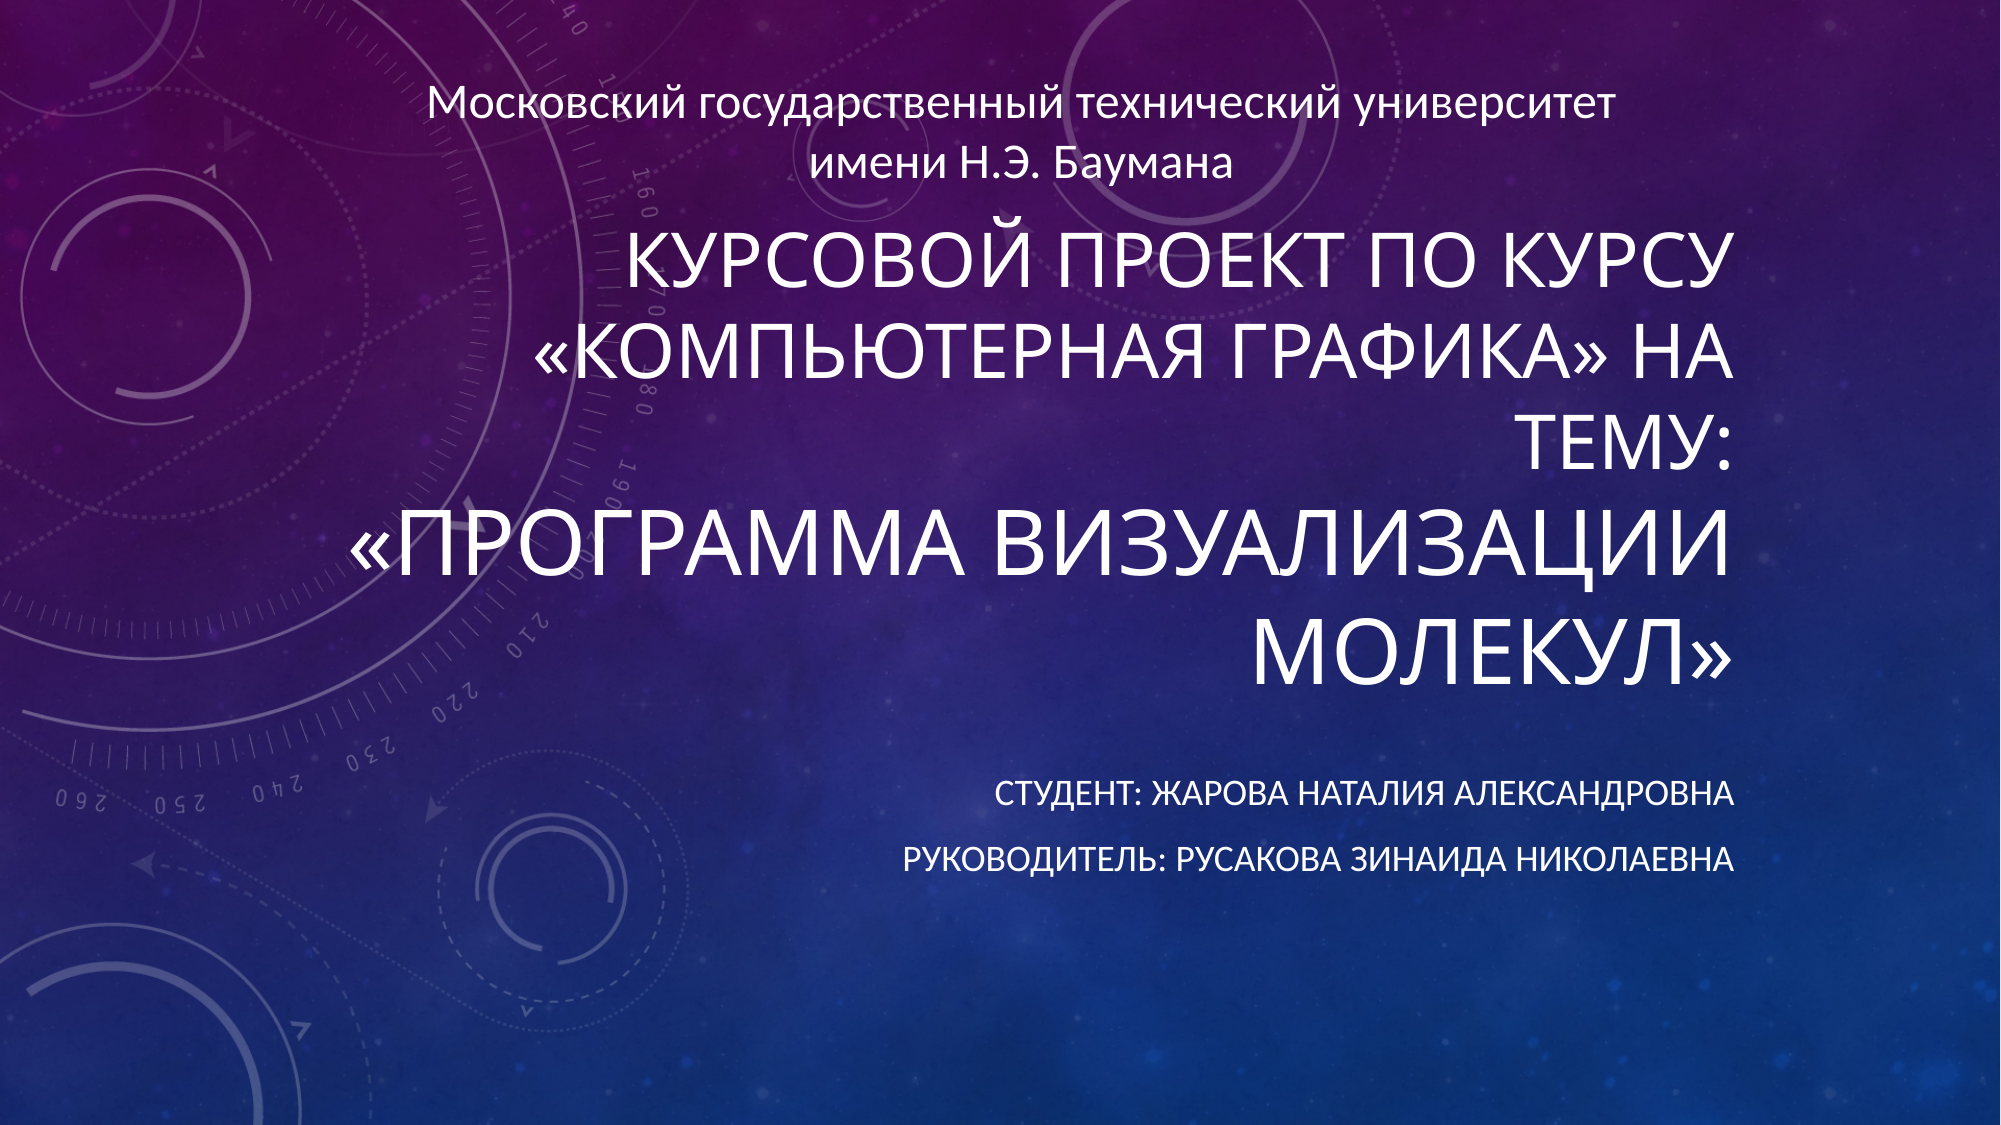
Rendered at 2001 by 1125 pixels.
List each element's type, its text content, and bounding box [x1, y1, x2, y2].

subtitle Студент: Жарова Наталия Александровна Руководитель: Русакова Зинаида Николаевна [307, 760, 1750, 1033]
picture [0, 0, 2001, 1125]
title Курсовой проект по курсу «Компьютерная графика» на тему: «Программа визуализации молекул» [307, 201, 1750, 711]
text_box Московский государственный технический университет имени Н.Э. Баумана [350, 61, 1693, 196]
